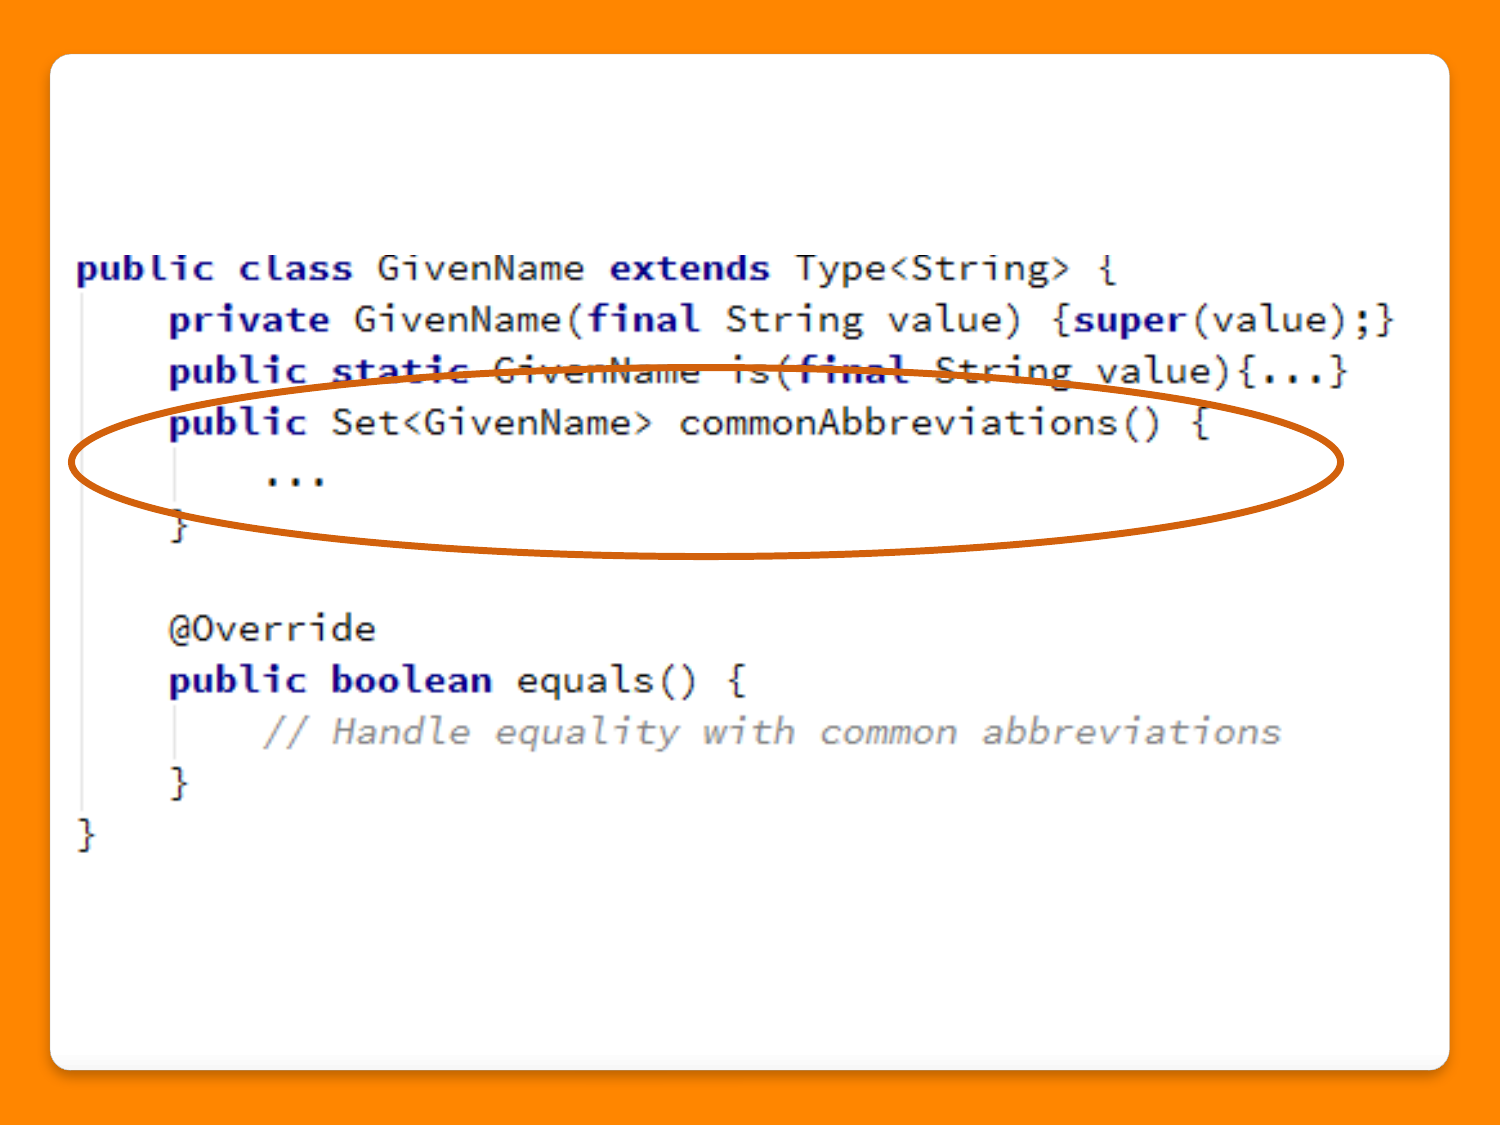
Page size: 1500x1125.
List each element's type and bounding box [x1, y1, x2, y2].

picture [71, 255, 1403, 858]
